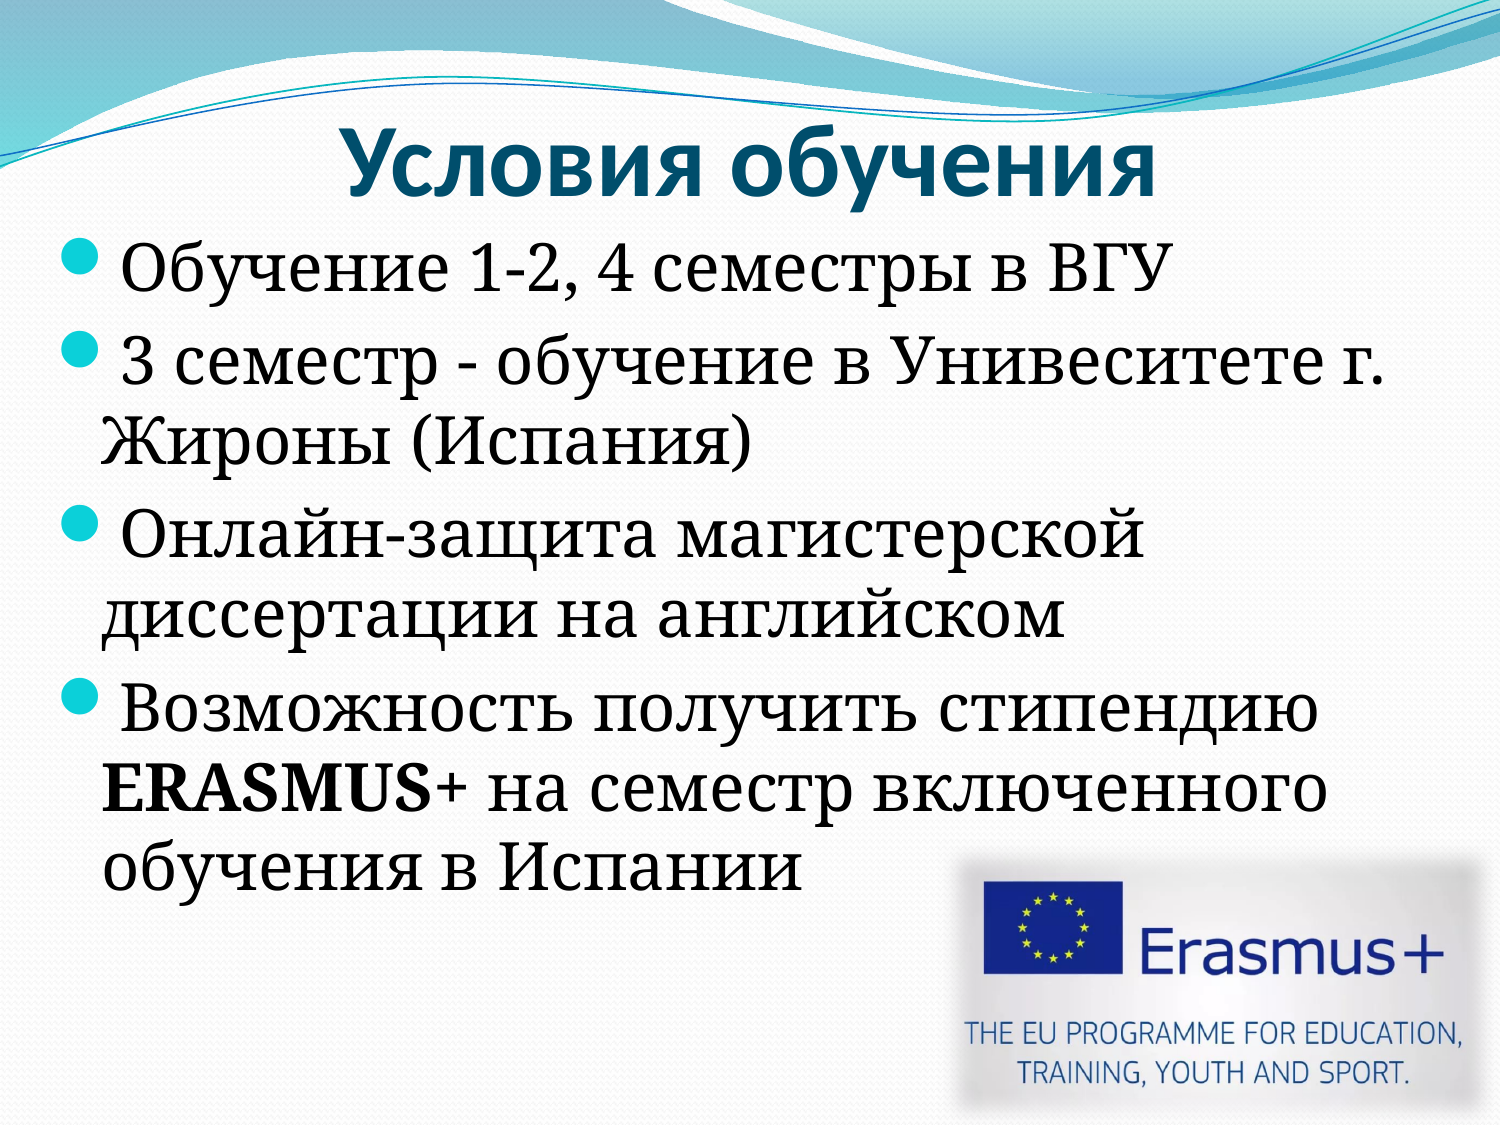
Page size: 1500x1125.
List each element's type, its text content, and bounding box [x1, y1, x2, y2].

list Обучение 1-2, 4 семестры в ВГУ 3 семестр - обучение в Унивеситете г. Жироны (Испания) Онлайн-защита магистерской диссертации на английском Возможность получить стипендию ERASMUS+ на семестр включенного обучения в Испании [41, 217, 1459, 1038]
picture [938, 839, 1500, 1125]
title Условия обучения [75, 68, 1425, 217]
